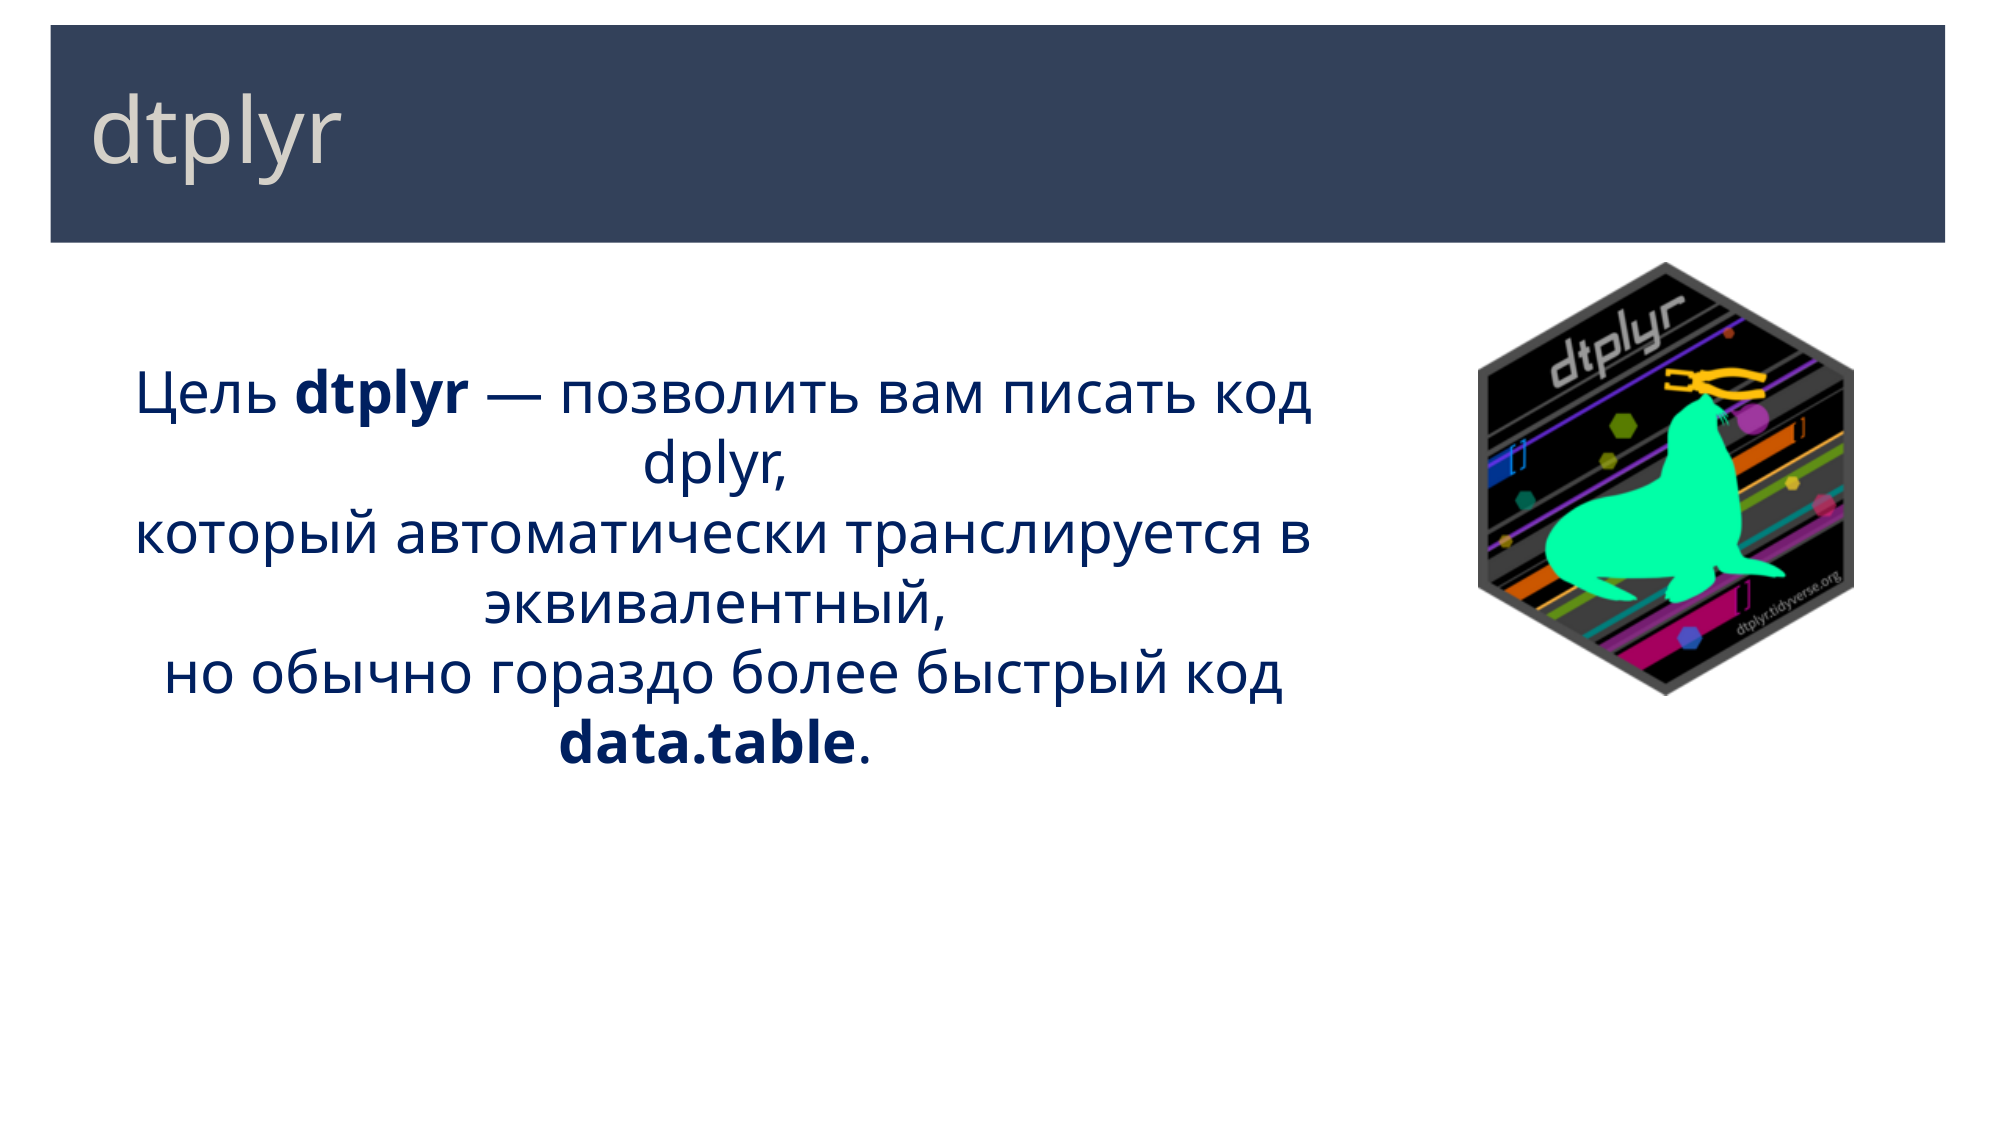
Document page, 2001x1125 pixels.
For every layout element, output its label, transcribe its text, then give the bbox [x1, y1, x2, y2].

picture [1478, 262, 1854, 696]
title dtplyr [50, 25, 1946, 243]
text_box Цель dtplyr — позволить вам писать код dplyr, который автоматически транслируется в эквивалентный, но обычно гораздо более быстрый код data.table. [78, 347, 1369, 783]
